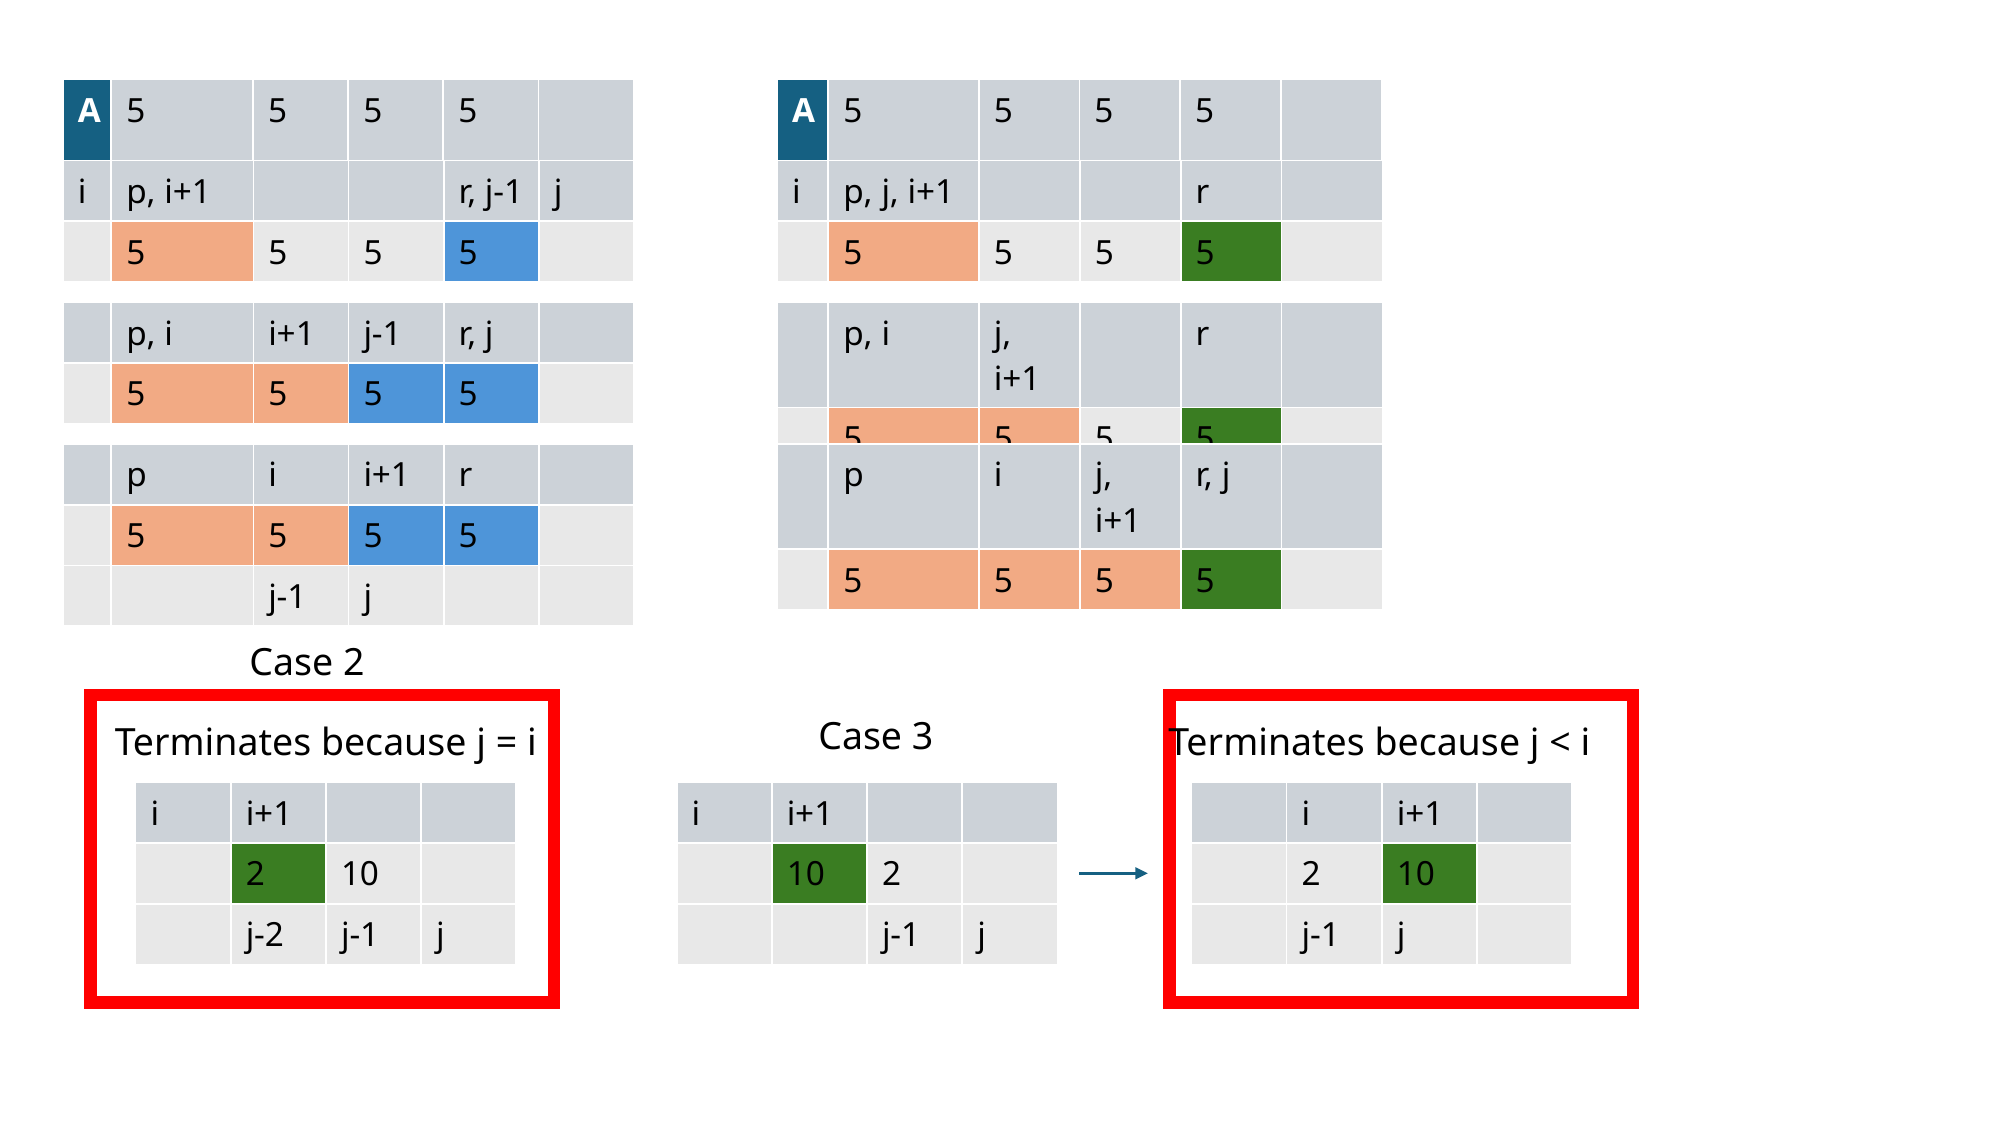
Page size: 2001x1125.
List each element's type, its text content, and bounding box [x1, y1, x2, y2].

table_cell 5 [980, 550, 1079, 609]
table_header [963, 783, 1057, 842]
table_header 5 [1080, 80, 1179, 160]
table_cell 5 [254, 222, 348, 281]
table_header p, i [112, 303, 253, 362]
table_cell 10 [773, 844, 866, 903]
table_cell 5 [1081, 550, 1180, 609]
table_cell 5 [349, 364, 443, 423]
table_cell 5 [349, 222, 443, 281]
table_header i+1 [773, 783, 866, 842]
table_header r, j-1 [445, 161, 538, 220]
table_cell 5 [112, 506, 253, 565]
table_header r [445, 445, 538, 504]
table_cell [678, 844, 771, 903]
table_header [539, 80, 633, 160]
table_cell [112, 566, 253, 625]
table_header [1282, 445, 1382, 548]
table_header r, j [1182, 445, 1281, 548]
table_header [64, 445, 110, 504]
table_cell 5 [112, 222, 253, 281]
table_header A [64, 80, 110, 160]
table_header i [678, 783, 771, 842]
table_cell [963, 844, 1057, 903]
table_cell 5 [829, 222, 978, 281]
table_header i [254, 445, 348, 504]
table_header i [778, 161, 827, 220]
table_header i+1 [349, 445, 443, 504]
table_header [1081, 303, 1180, 407]
table_cell [678, 905, 771, 964]
table_cell 5 [112, 364, 253, 423]
table_header [778, 445, 827, 548]
table_header 5 [349, 80, 442, 160]
table_cell j [963, 905, 1057, 964]
table_header 5 [829, 80, 978, 160]
table_header [349, 161, 443, 220]
table_header i+1 [254, 303, 348, 362]
table_cell [540, 566, 633, 625]
table_cell [778, 222, 827, 281]
table_cell [540, 222, 633, 281]
table_cell j [349, 566, 443, 625]
table_cell [778, 408, 827, 443]
table_cell 5 [1182, 408, 1281, 443]
text_box [1168, 693, 1634, 1004]
table_cell 5 [980, 222, 1079, 281]
table_header p [829, 445, 978, 548]
table_header 5 [444, 80, 538, 160]
table_cell 5 [445, 222, 538, 281]
table_cell [64, 364, 110, 423]
table_cell 5 [980, 408, 1079, 443]
table_header i [64, 161, 110, 220]
table_cell 5 [829, 408, 978, 443]
table_header [1282, 80, 1381, 160]
table_header [1282, 161, 1382, 220]
table_cell 5 [1081, 408, 1180, 443]
table_cell 5 [349, 506, 443, 565]
text_box Case 3 [803, 704, 949, 765]
table_header [540, 445, 633, 504]
table_cell j-1 [868, 905, 961, 964]
table_header 5 [112, 80, 252, 160]
table_cell [64, 222, 110, 281]
table_header [254, 161, 348, 220]
table_cell [1282, 408, 1382, 443]
table_cell [445, 566, 538, 625]
table_header 5 [1181, 80, 1280, 160]
table_header p, i [829, 303, 978, 407]
table_header j-1 [349, 303, 443, 362]
table_header i [980, 445, 1079, 548]
table_header [1282, 303, 1382, 407]
table_cell 5 [1081, 222, 1180, 281]
text_box [89, 693, 555, 1004]
table_cell [540, 506, 633, 565]
table_header 5 [980, 80, 1079, 160]
table_cell 2 [868, 844, 961, 903]
table_header A [778, 80, 827, 160]
text_box Case 2 [234, 630, 380, 691]
table_cell 5 [254, 364, 348, 423]
table_header j [540, 161, 633, 220]
table_cell 5 [445, 506, 538, 565]
table_header j, i+1 [1081, 445, 1180, 548]
table_header p, j, i+1 [829, 161, 978, 220]
table_cell [773, 905, 866, 964]
table_header j, i+1 [980, 303, 1079, 407]
table_cell [64, 506, 110, 565]
table_cell [64, 566, 110, 625]
table_cell 5 [1182, 550, 1281, 609]
table_cell 5 [829, 550, 978, 609]
table_header [540, 303, 633, 362]
text_box Terminates because j = i [99, 710, 553, 771]
table_cell [1282, 222, 1382, 281]
table_header [980, 161, 1079, 220]
table_header r, j [445, 303, 538, 362]
table_cell j-1 [254, 566, 348, 625]
table_cell [1282, 550, 1382, 609]
table_header p [112, 445, 253, 504]
text_box Terminates because j < i [1153, 710, 1606, 771]
table_header [868, 783, 961, 842]
table_cell 5 [254, 506, 348, 565]
table_header [64, 303, 110, 362]
table_header 5 [254, 80, 347, 160]
table_header p, i+1 [112, 161, 253, 220]
table_cell [778, 550, 827, 609]
table_cell 5 [445, 364, 538, 423]
table_header r [1182, 303, 1281, 407]
table_header [778, 303, 827, 407]
table_cell [540, 364, 633, 423]
table_cell 5 [1182, 222, 1281, 281]
table_header [1081, 161, 1180, 220]
table_header r [1182, 161, 1281, 220]
